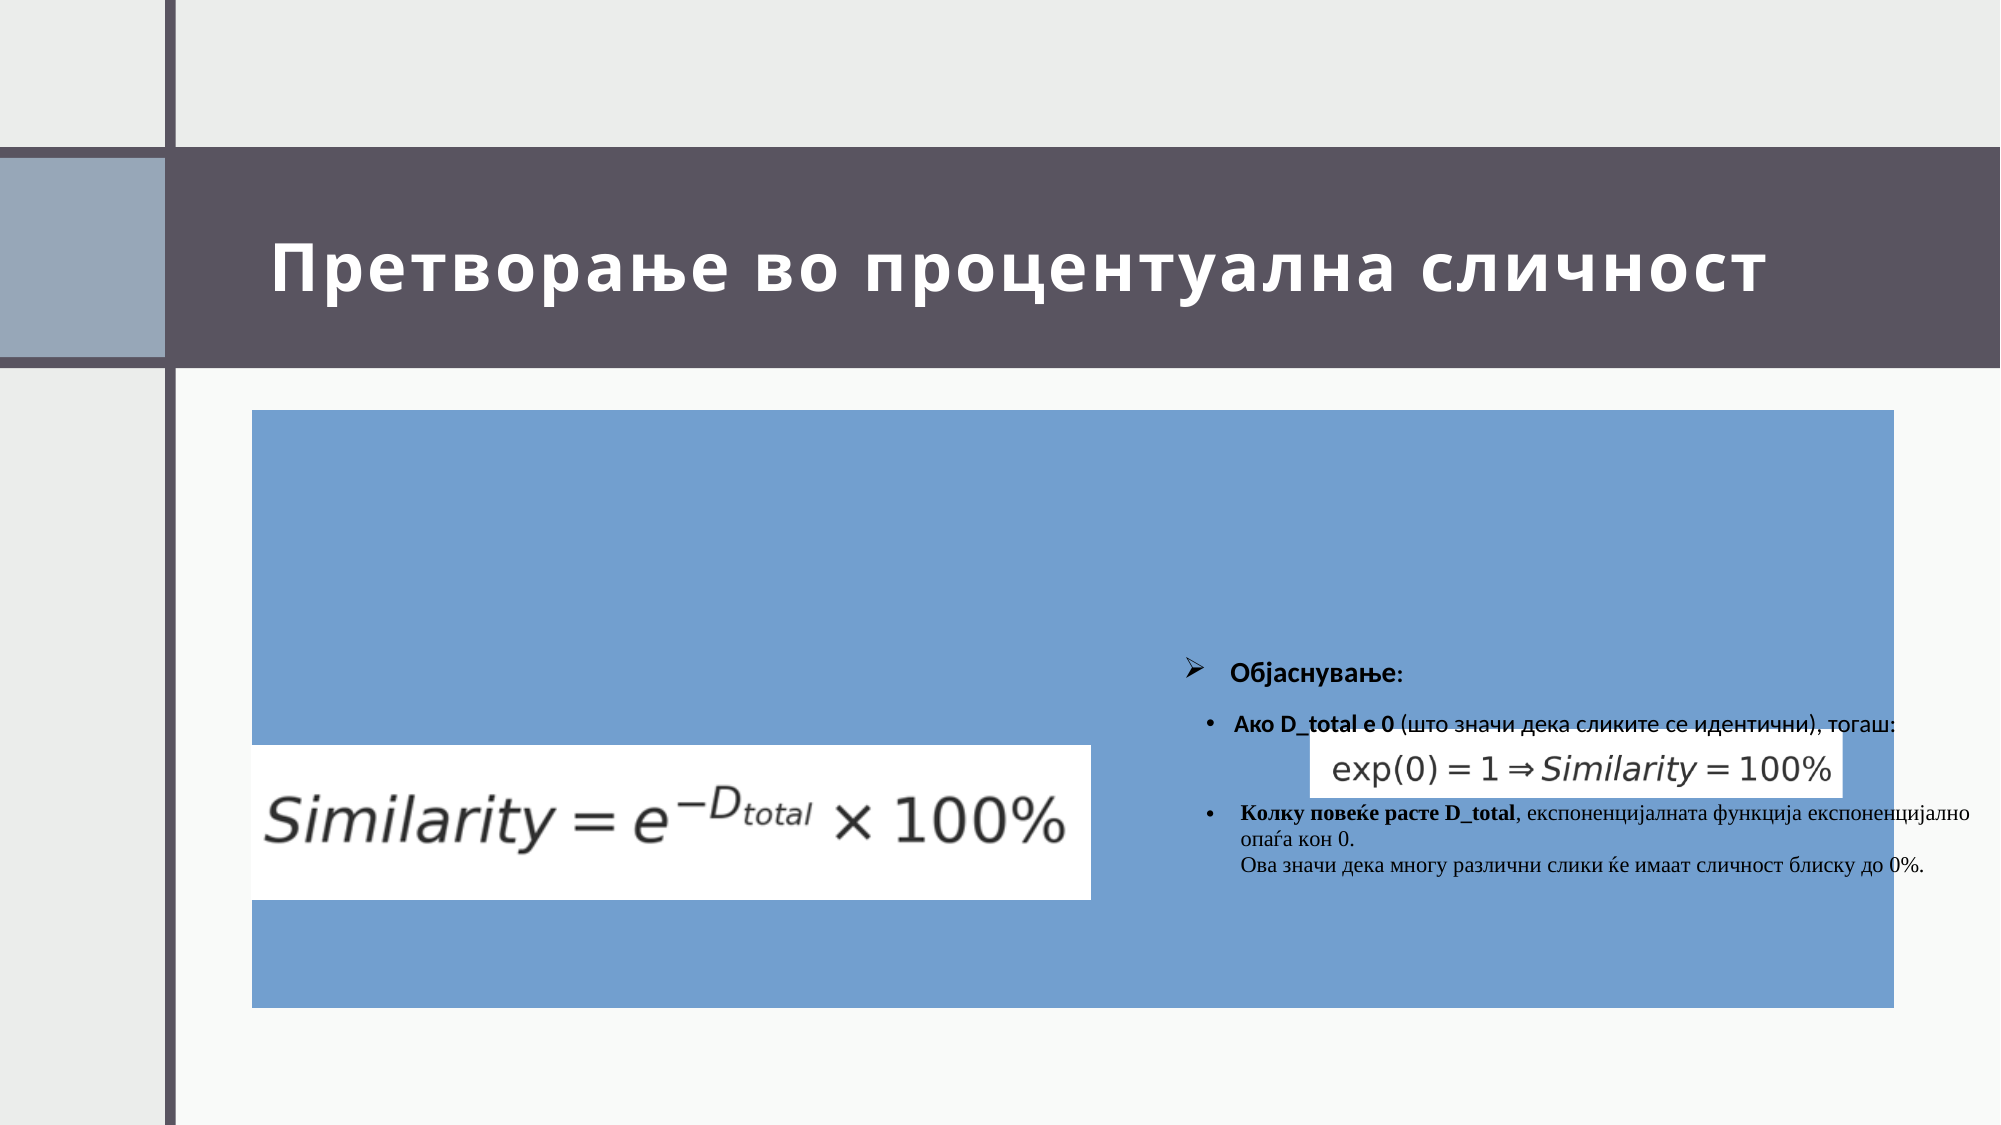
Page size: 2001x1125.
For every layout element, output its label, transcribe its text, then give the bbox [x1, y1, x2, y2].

text_box Објаснување: [1168, 646, 1634, 742]
picture [1139, 799, 2000, 904]
title Претворање во процентуална сличност [251, 157, 1895, 358]
picture [1309, 729, 1843, 798]
text_box Ако D_total е 0 (што значи дека сликите се идентични), тогаш: [1190, 700, 2000, 746]
picture [251, 745, 1091, 901]
